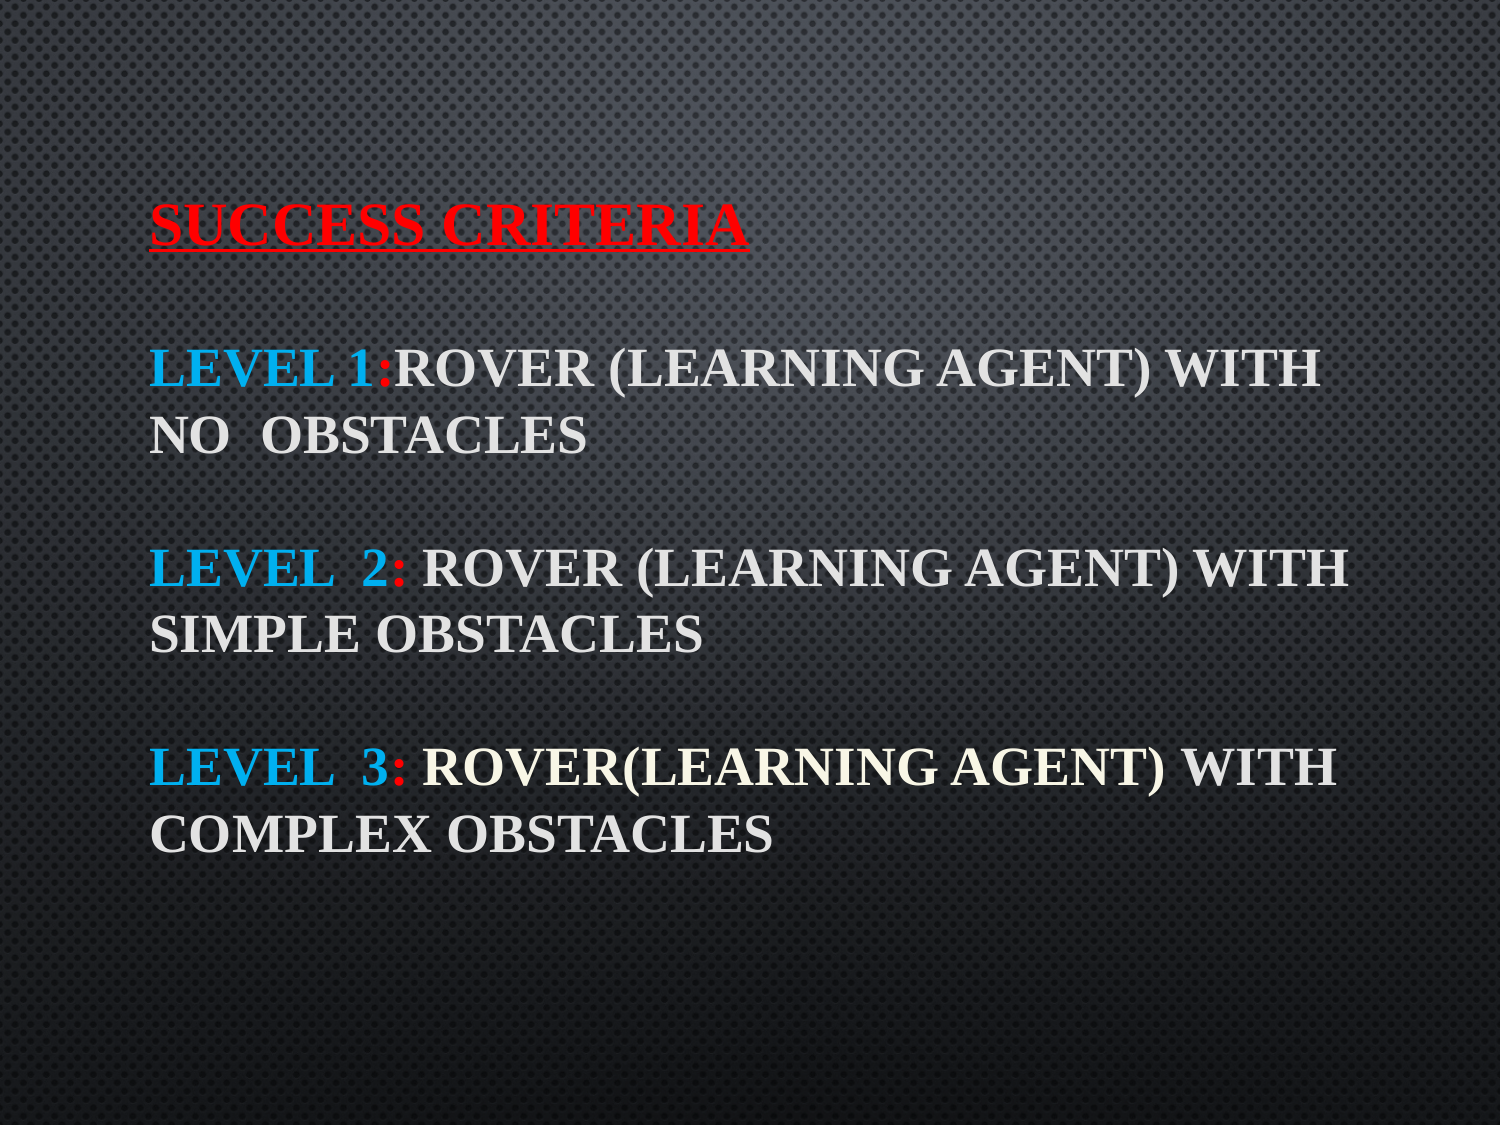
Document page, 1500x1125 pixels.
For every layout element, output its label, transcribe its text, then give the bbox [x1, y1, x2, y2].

title SUCCESS CRITERIA LEVEL 1:rover (learning agent) WITH NO OBSTACLES LEVEL 2: rover (Learning agent) WITH SIMPLE OBSTACLES LEVEL 3: rover(learning agent) WITH COMPLEX OBSTACLES [134, 97, 1367, 1024]
